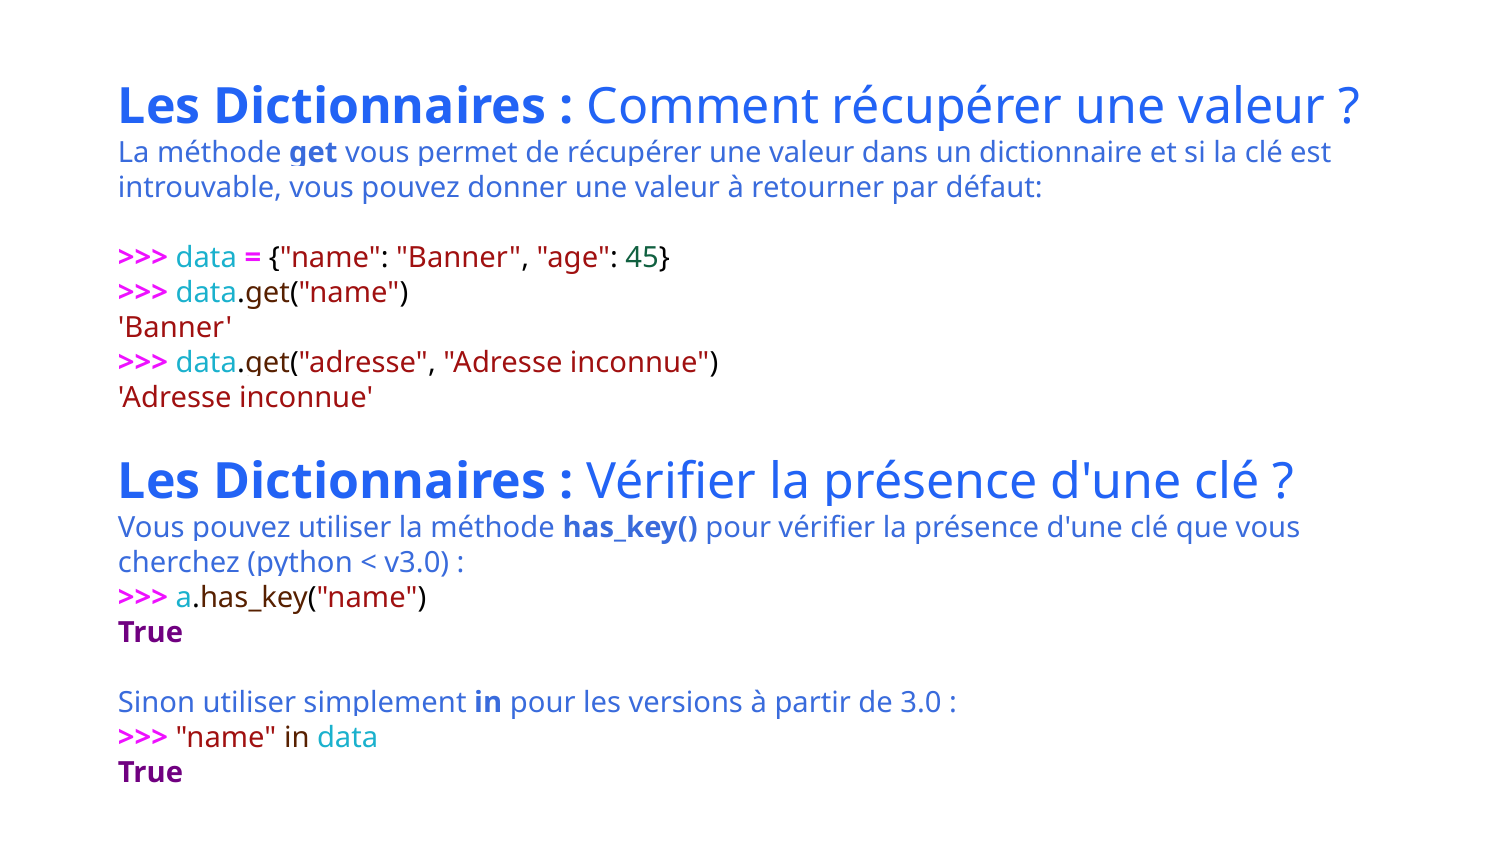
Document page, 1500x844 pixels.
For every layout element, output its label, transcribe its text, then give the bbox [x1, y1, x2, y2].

text_box Les Dictionnaires : Comment récupérer une valeur ? La méthode get vous permet de récupérer une valeur dans un dictionnaire et si la clé est introuvable, vous pouvez donner une valeur à retourner par défaut: >>> data = {"name": "Banner", "age": 45} >>> data.get("name") 'Banner' >>> data.get("adresse", "Adresse inconnue") 'Adresse inconnue' Les Dictionnaires : Vérifier la présence d'une clé ? Vous pouvez utiliser la méthode has_key() pour vérifier la présence d'une clé que vous cherchez (python < v3.0) : >>> a.has_key("name") True Sinon utiliser simplement in pour les versions à partir de 3.0 : >>> "name" in data True [102, 58, 1381, 803]
